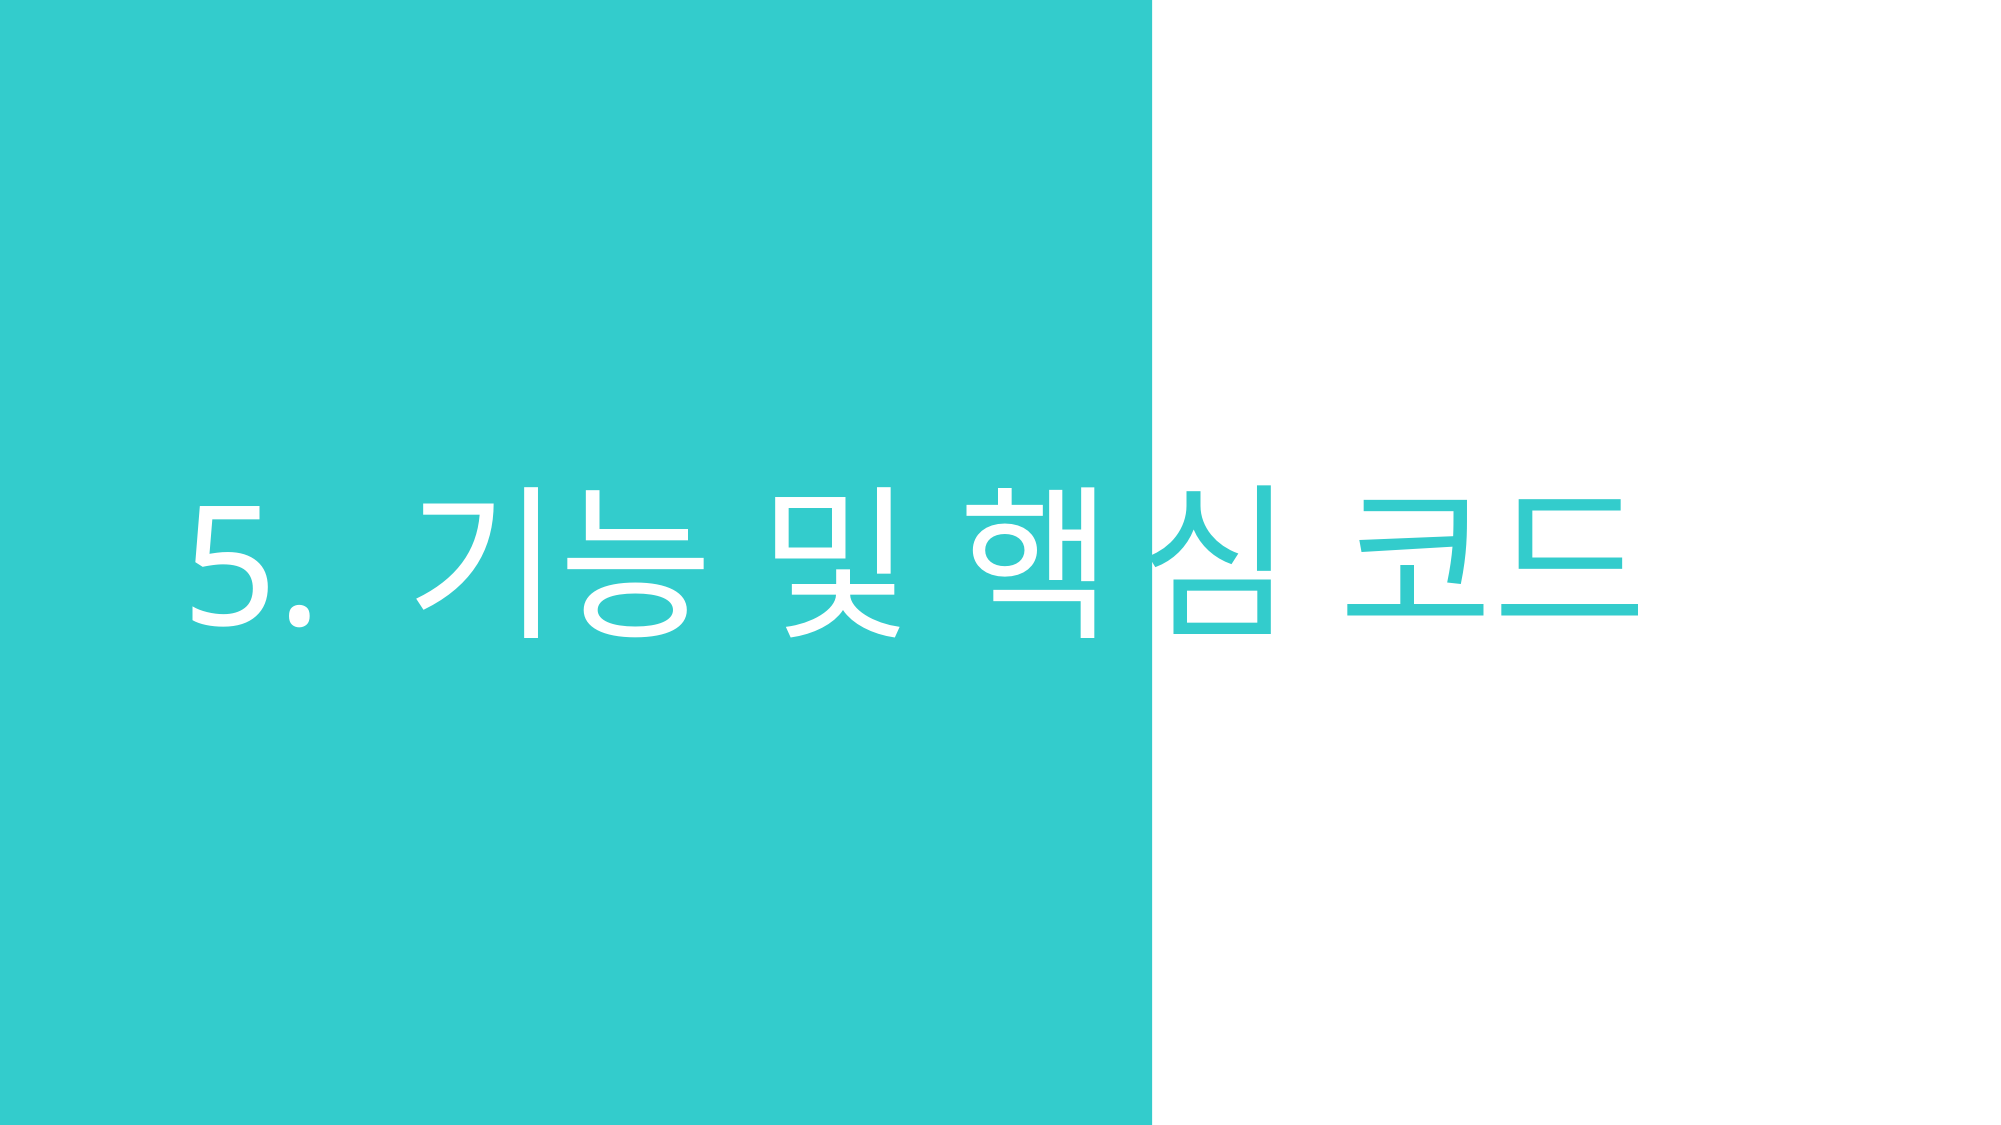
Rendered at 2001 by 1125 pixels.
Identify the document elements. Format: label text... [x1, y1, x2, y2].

text_box 5. 기능 및 핵 [167, 451, 1184, 666]
text_box [0, 0, 1153, 1125]
text_box 심 코드 [1125, 449, 1807, 665]
